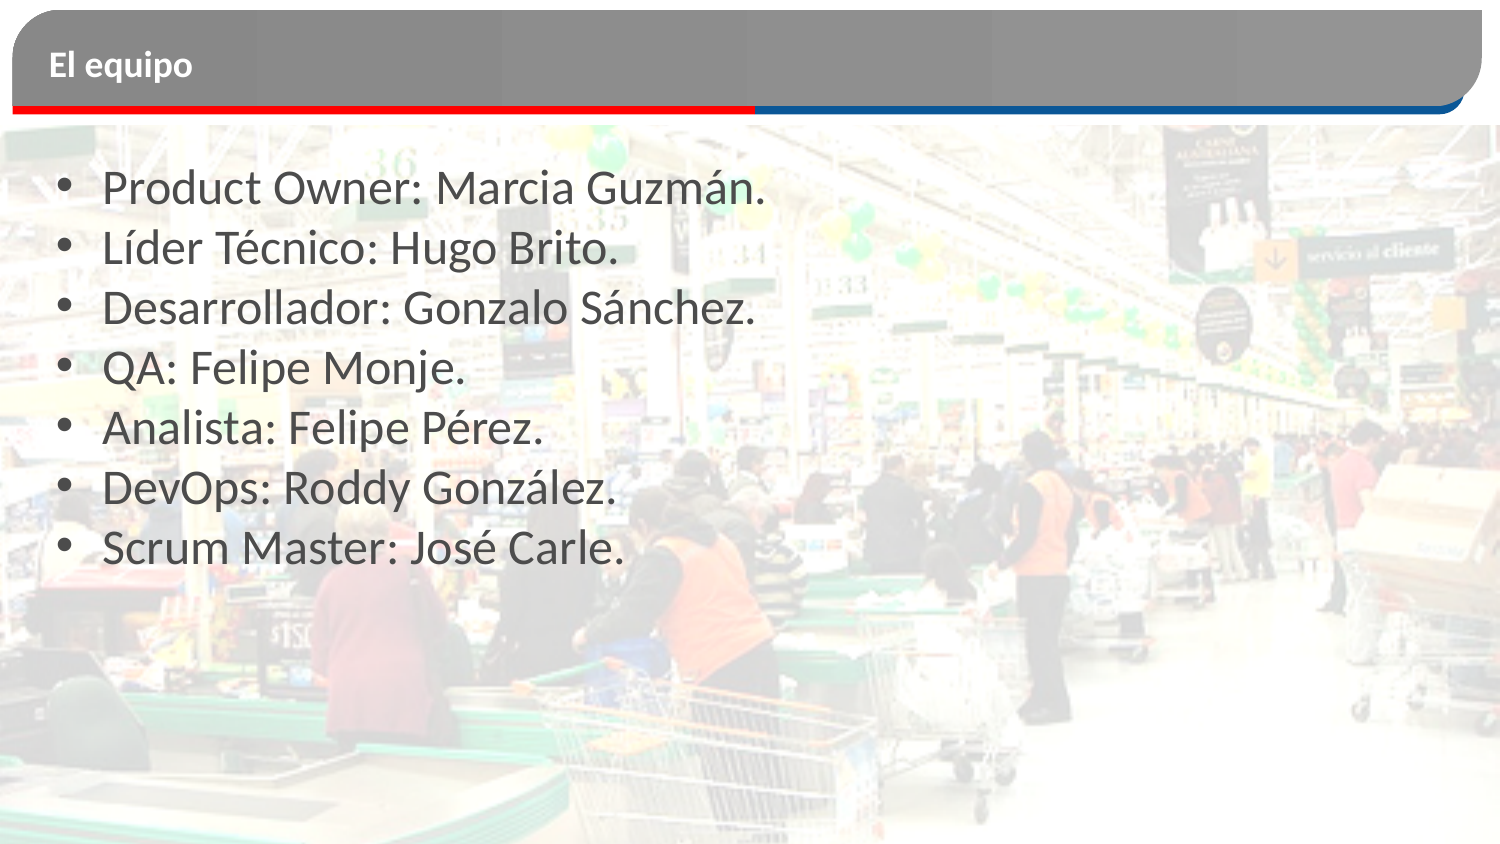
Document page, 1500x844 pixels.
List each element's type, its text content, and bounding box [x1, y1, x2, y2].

picture [0, 125, 1500, 844]
title El equipo [40, 9, 1437, 117]
